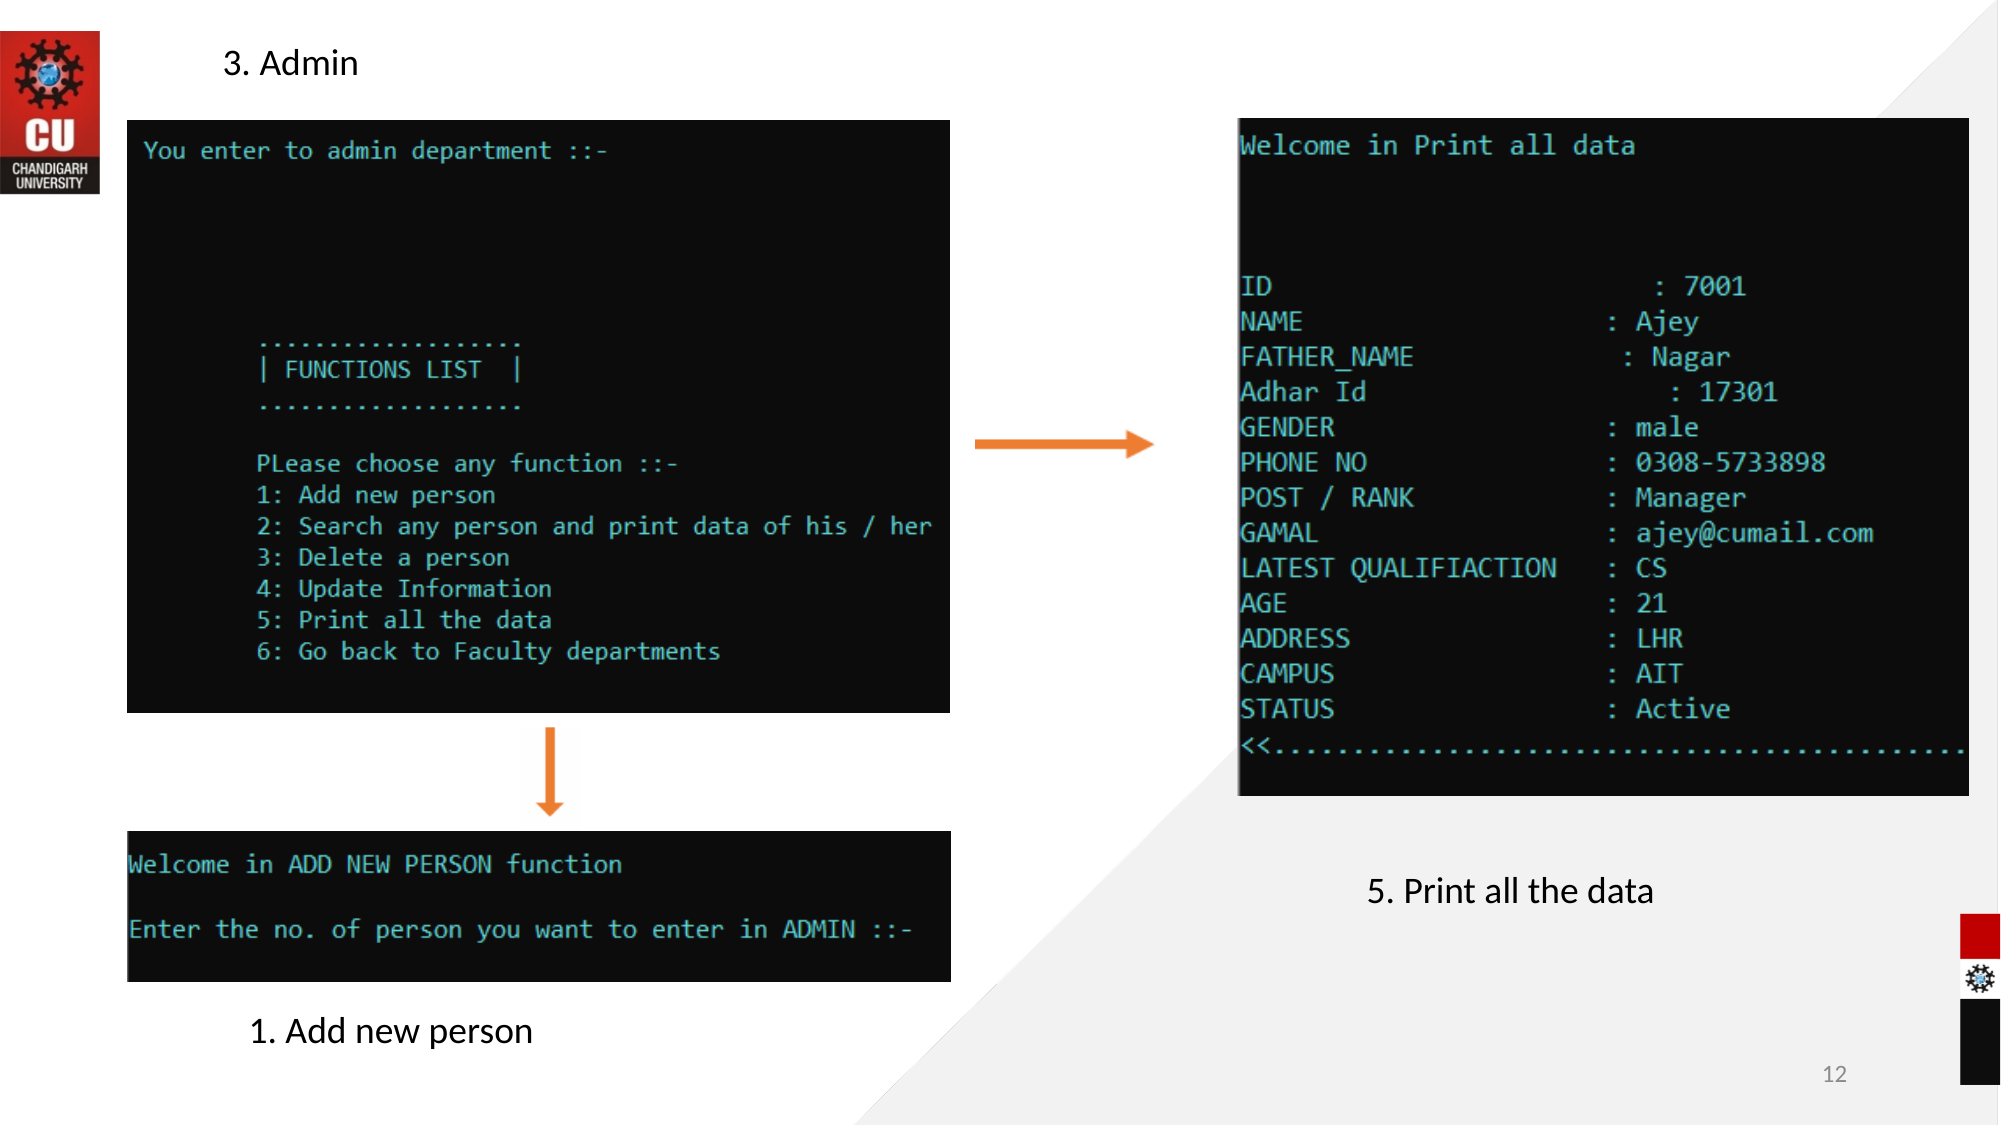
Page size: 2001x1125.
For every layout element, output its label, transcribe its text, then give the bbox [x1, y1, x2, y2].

text_box 1. Add new person [233, 999, 665, 1059]
slide_number 12 [1412, 1042, 1863, 1103]
picture [0, 0, 2001, 1125]
text_box 3. Admin [207, 30, 737, 90]
text_box 5. Print all the data [1351, 858, 1956, 919]
